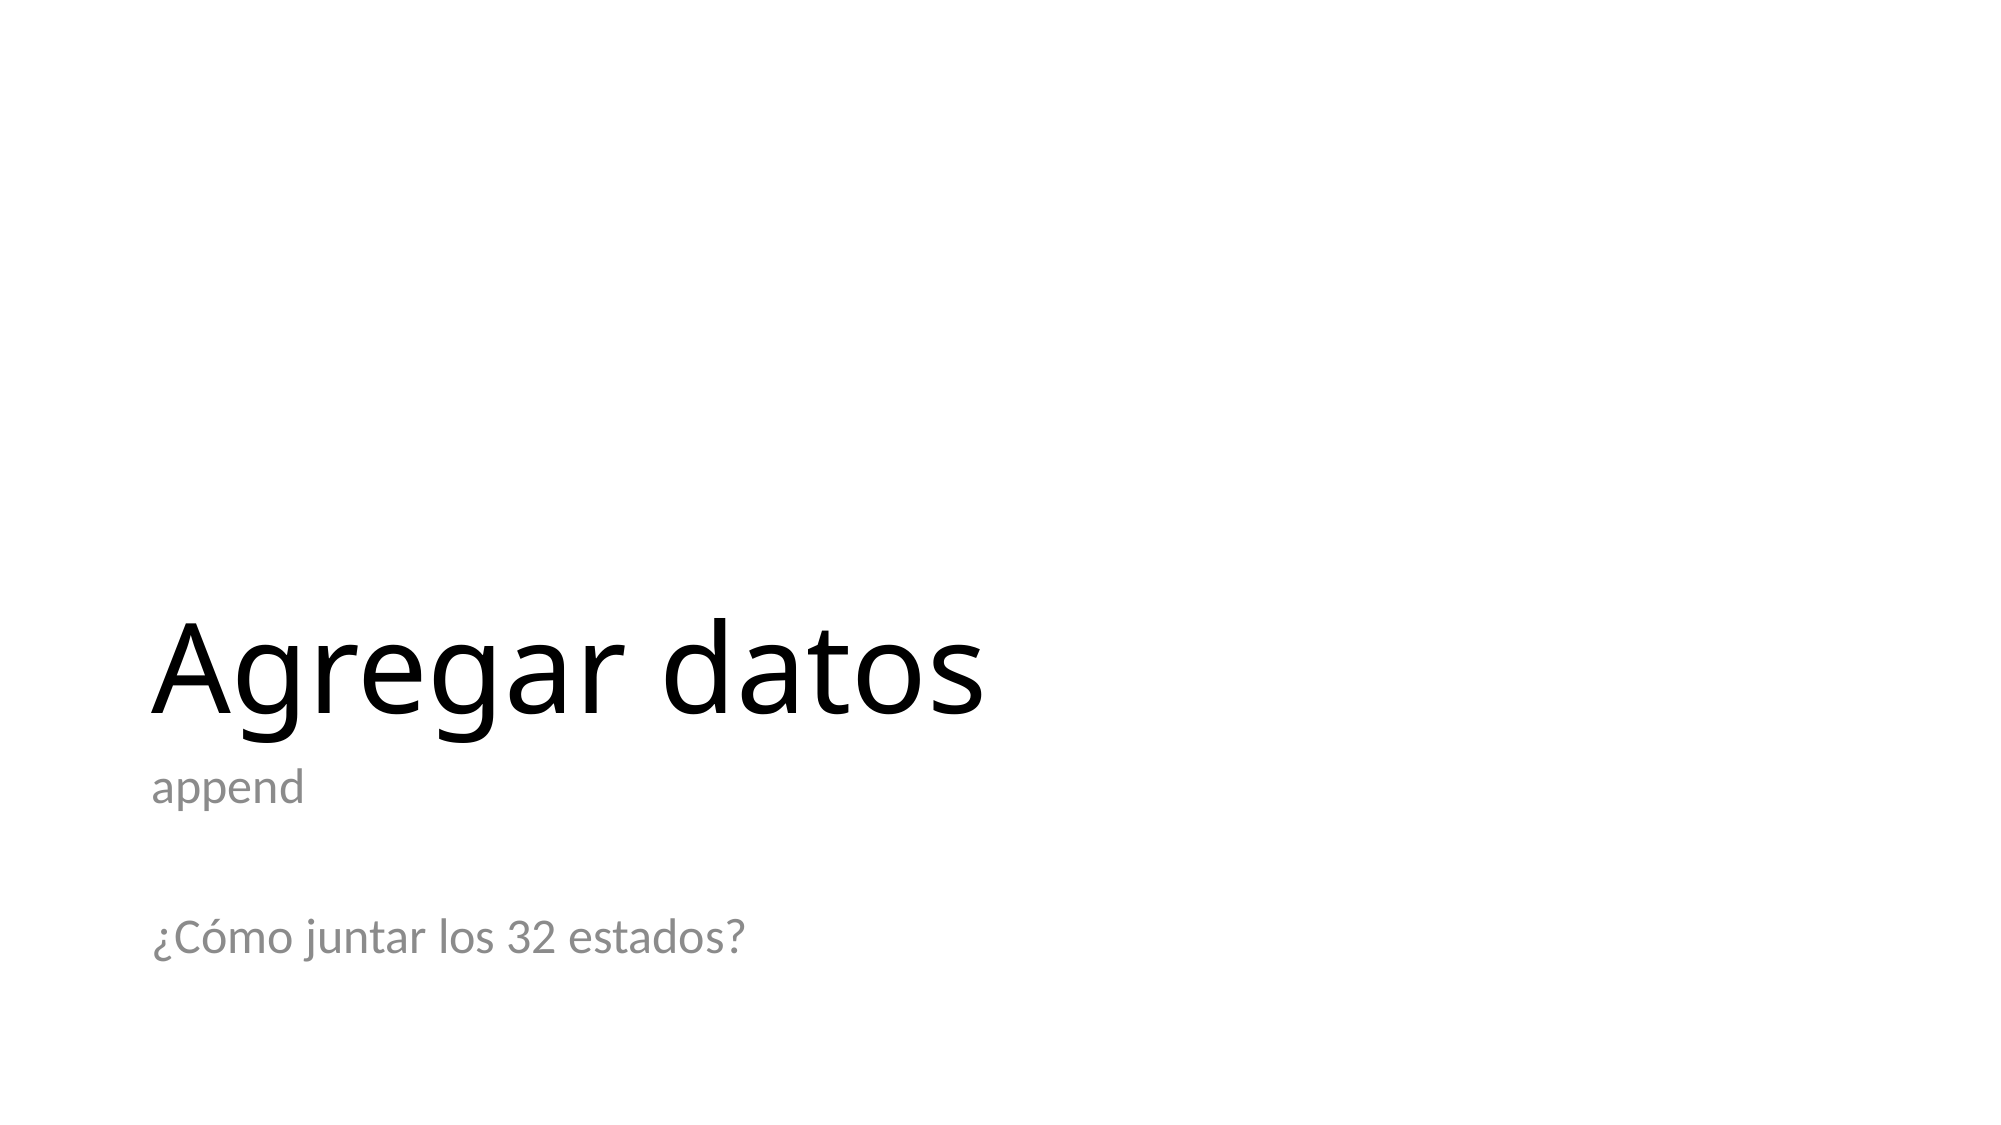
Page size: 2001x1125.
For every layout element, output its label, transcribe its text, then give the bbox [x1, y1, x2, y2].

title Agregar datos [136, 280, 1862, 749]
list append ¿Cómo juntar los 32 estados? [136, 752, 1862, 999]
